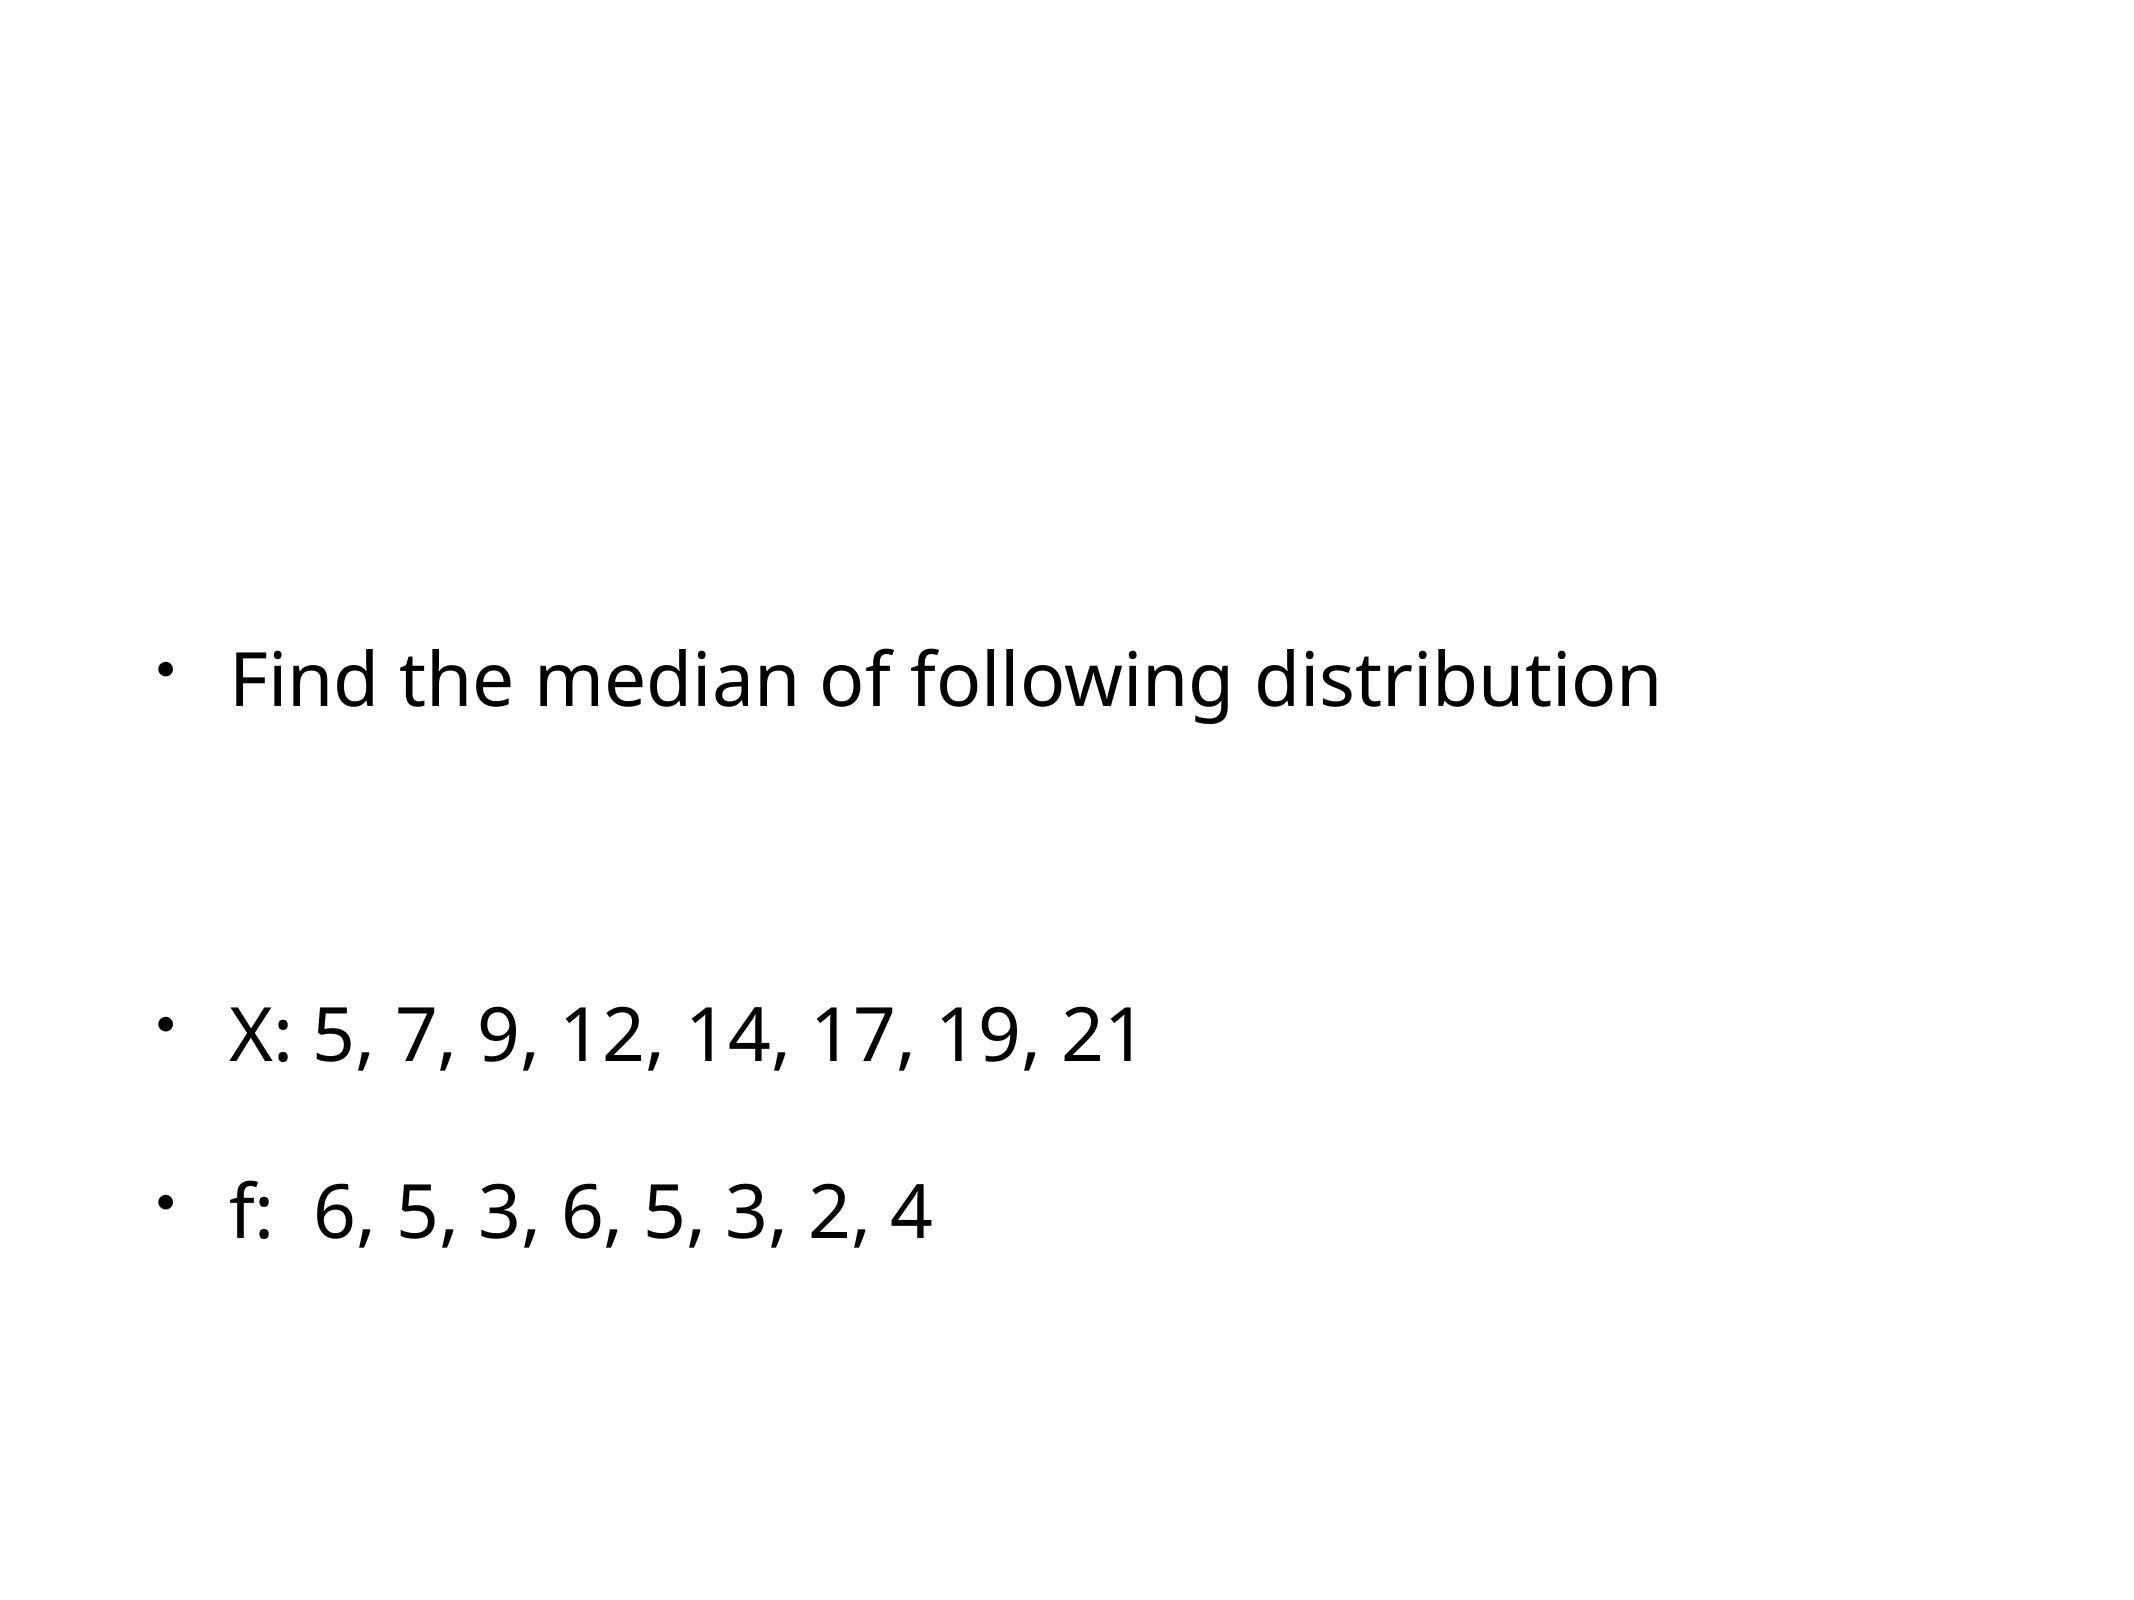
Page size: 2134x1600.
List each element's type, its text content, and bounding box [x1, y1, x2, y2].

list Find the median of following distribution X: 5, 7, 9, 12, 14, 17, 19, 21 f: 6, 5, 3, 6, 5, 3, 2, 4 [155, 426, 1978, 1459]
